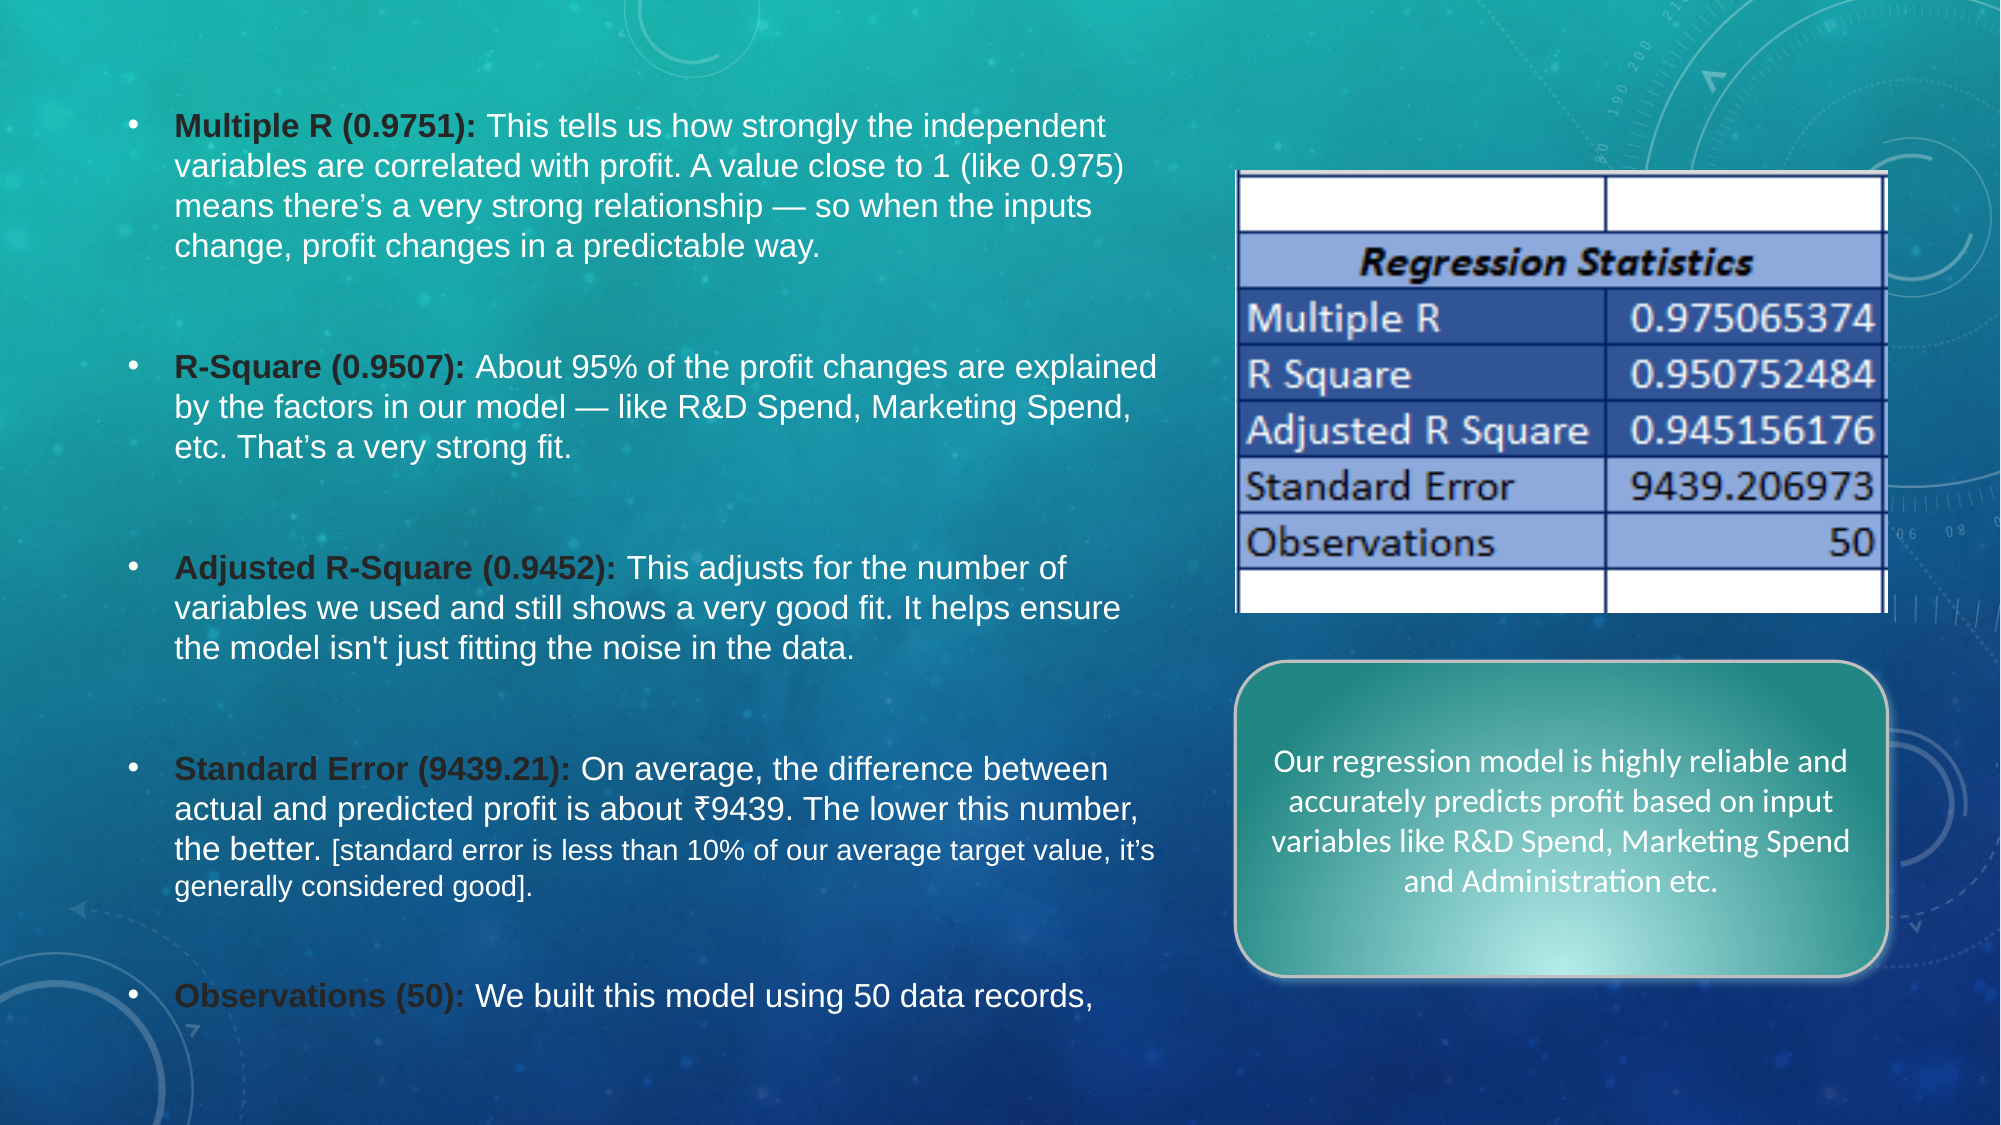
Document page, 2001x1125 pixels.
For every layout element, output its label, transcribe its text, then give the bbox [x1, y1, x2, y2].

text_box Our regression model is highly reliable and accurately predicts profit based on input variables like R&D Spend, Marketing Spend and Administration etc. [1233, 659, 1890, 979]
picture [0, 0, 2001, 1125]
list Multiple R (0.9751): This tells us how strongly the independent variables are correlated with profit. A value close to 1 (like 0.975) means there’s a very strong relationship — so when the inputs change, profit changes in a predictable way. R-Square (0.9507): About 95% of the profit changes are explained by the factors in our model — like R&D Spend, Marketing Spend, etc. That’s a very strong fit. Adjusted R-Square (0.9452): This adjusts for the number of variables we used and still shows a very good fit. It helps ensure the model isn't just fitting the noise in the data. Standard Error (9439.21): On average, the difference between actual and predicted profit is about ₹9439. The lower this number, the better. [standard error is less than 10% of our average target value, it’s generally considered good]. Observations (50): We built this model using 50 data records, [112, 13, 1185, 1105]
